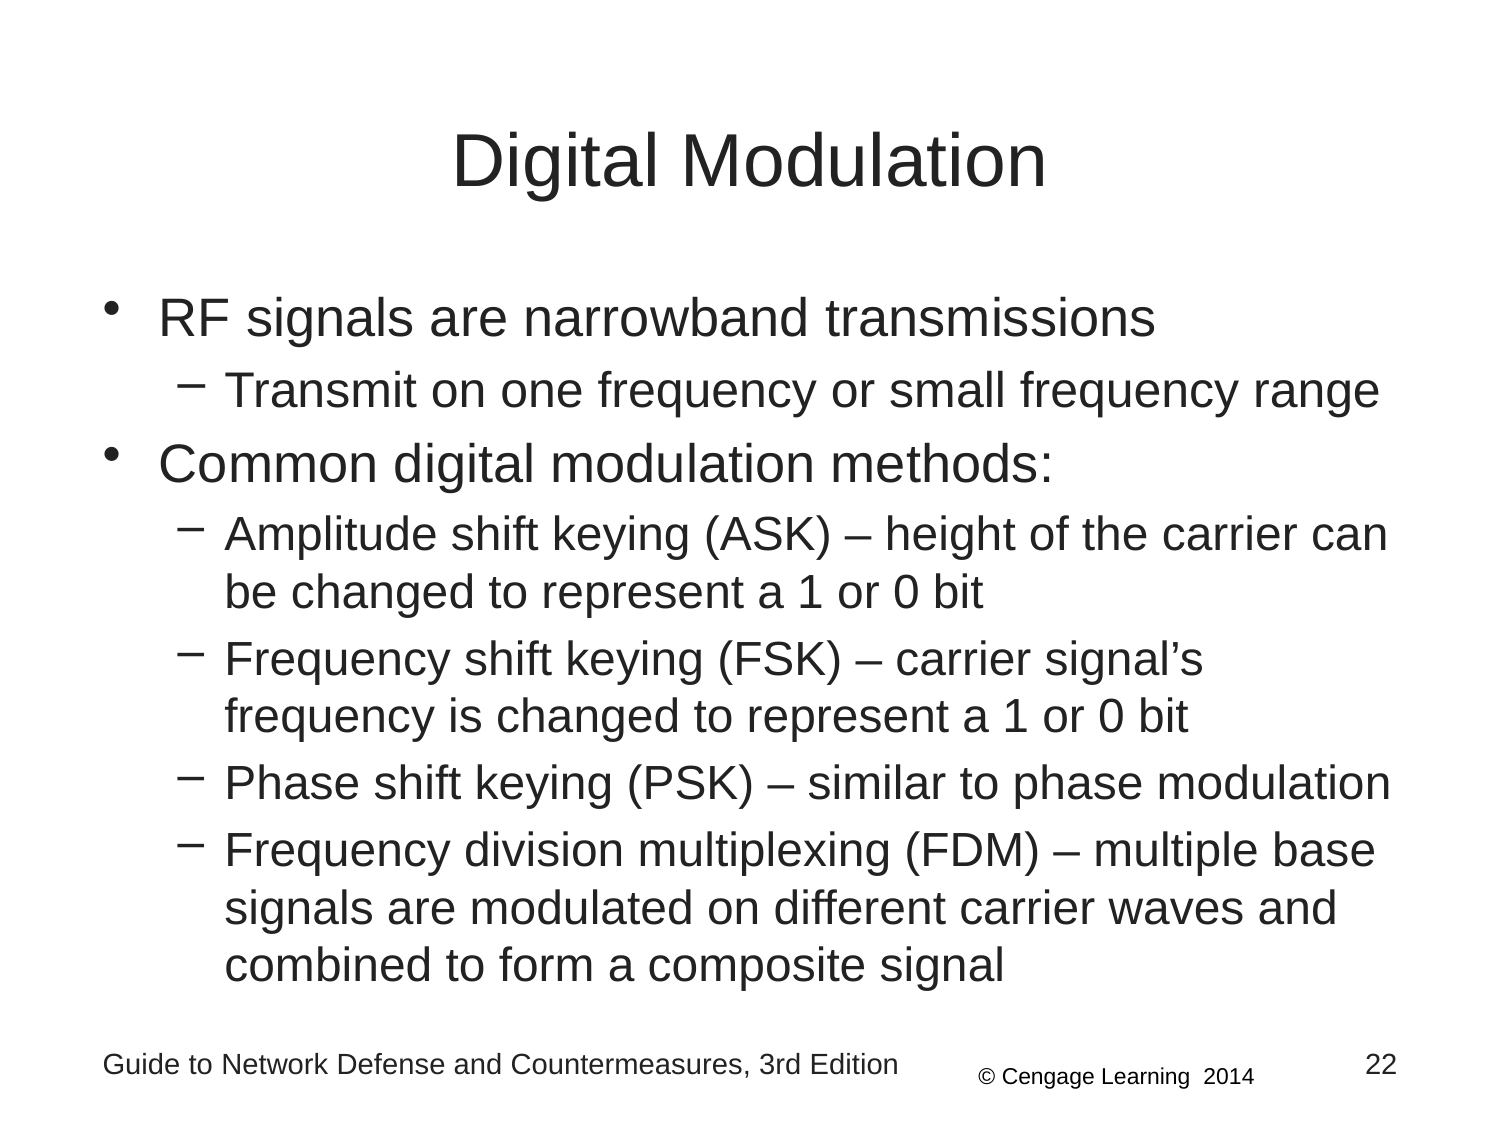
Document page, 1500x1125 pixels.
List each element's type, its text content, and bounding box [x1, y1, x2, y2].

footer Guide to Network Defense and Countermeasures, 3rd Edition [87, 1037, 925, 1100]
title Digital Modulation [87, 62, 1413, 250]
slide_number 22 [1312, 1037, 1413, 1100]
list RF signals are narrowband transmissions Transmit on one frequency or small frequency range Common digital modulation methods: Amplitude shift keying (ASK) – height of the carrier can be changed to represent a 1 or 0 bit Frequency shift keying (FSK) – carrier signal’s frequency is changed to represent a 1 or 0 bit Phase shift keying (PSK) – similar to phase modulation Frequency division multiplexing (FDM) – multiple base signals are modulated on different carrier waves and combined to form a composite signal [87, 275, 1413, 1025]
